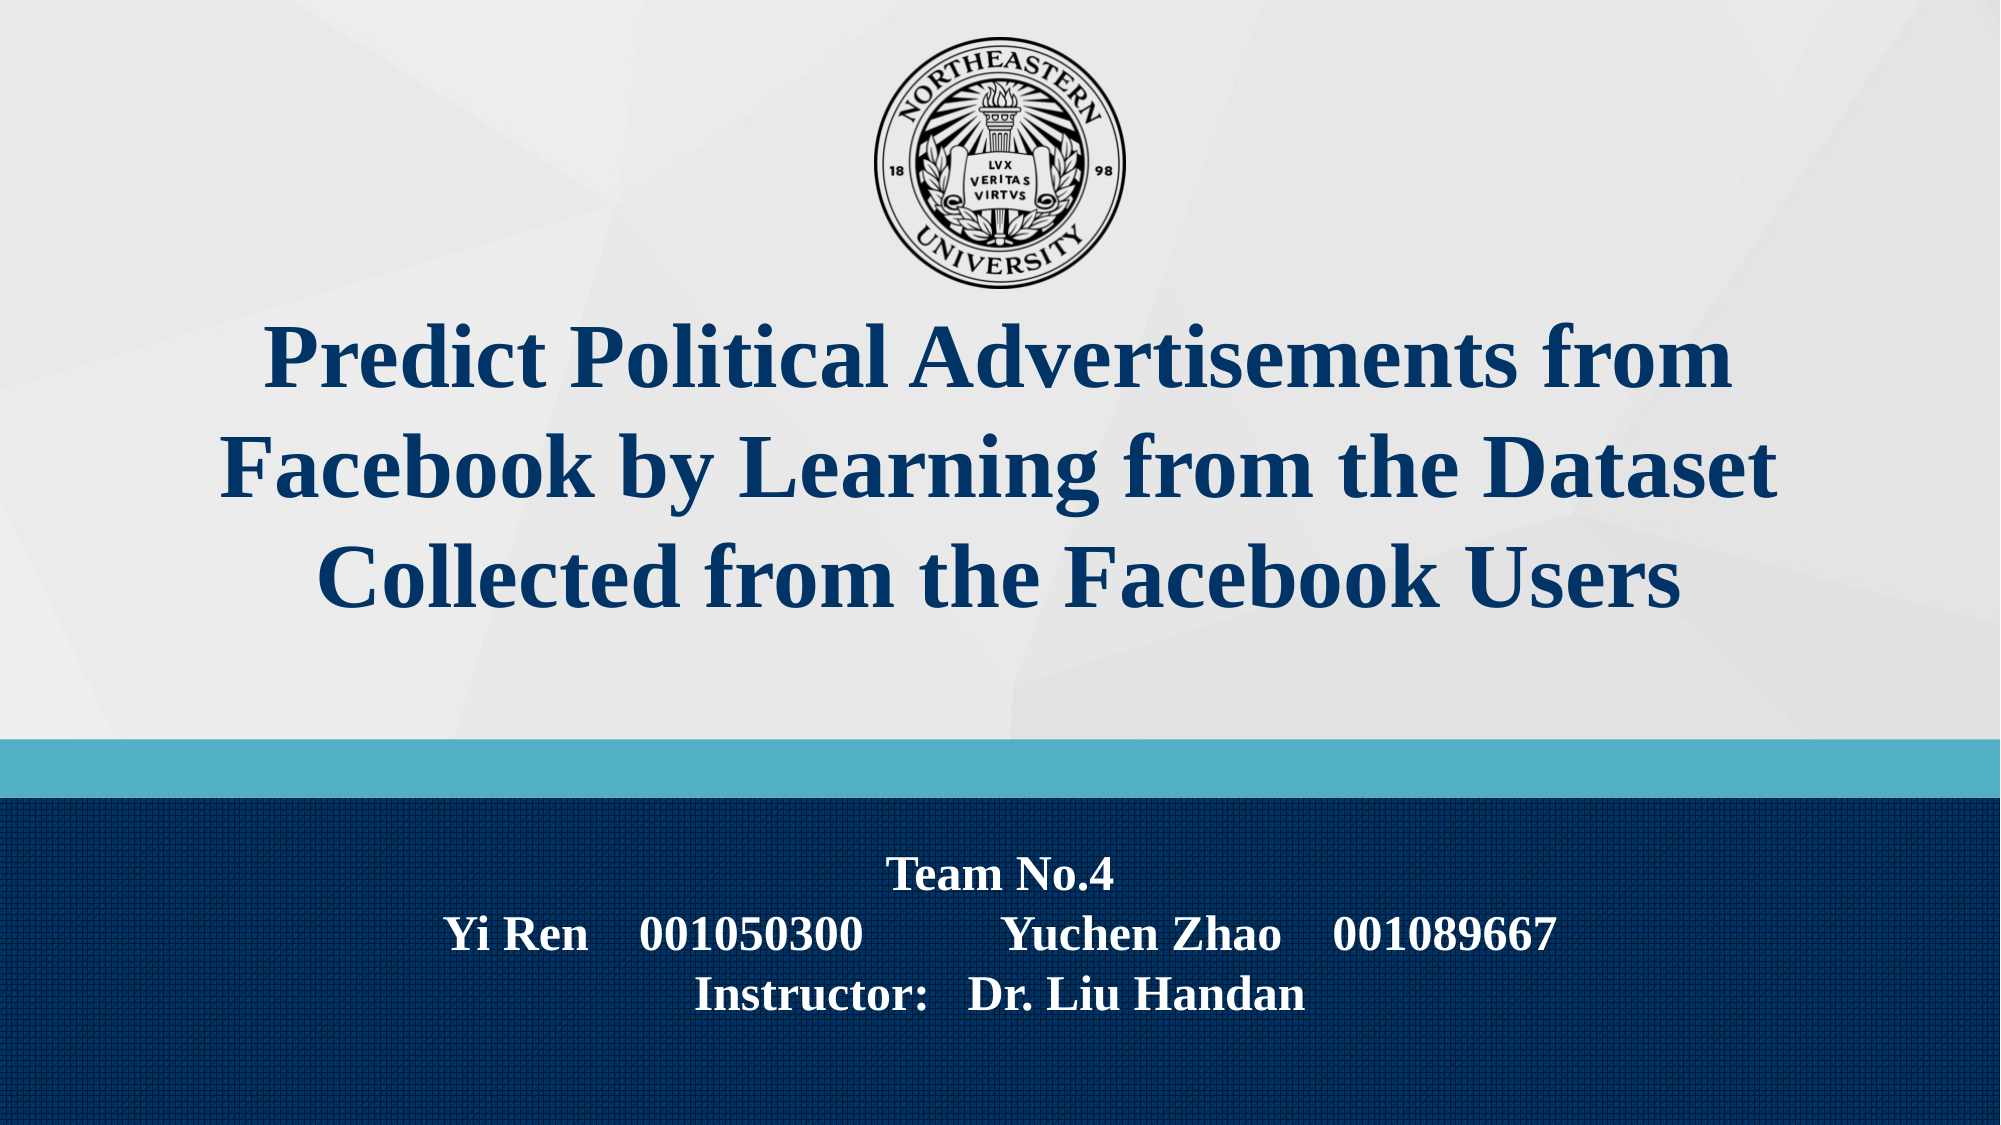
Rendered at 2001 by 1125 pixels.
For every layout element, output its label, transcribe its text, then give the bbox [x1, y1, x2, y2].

text_box Predict Political Advertisements from Facebook by Learning from the Dataset Collected from the Facebook Users [176, 288, 1824, 633]
text_box [0, 798, 2000, 1125]
picture [0, 0, 2001, 1125]
text_box [0, 739, 2000, 798]
text_box Team No.4 Yi Ren 001050300 Yuchen Zhao 001089667 Instructor: Dr. Liu Handan [315, 832, 1685, 1028]
